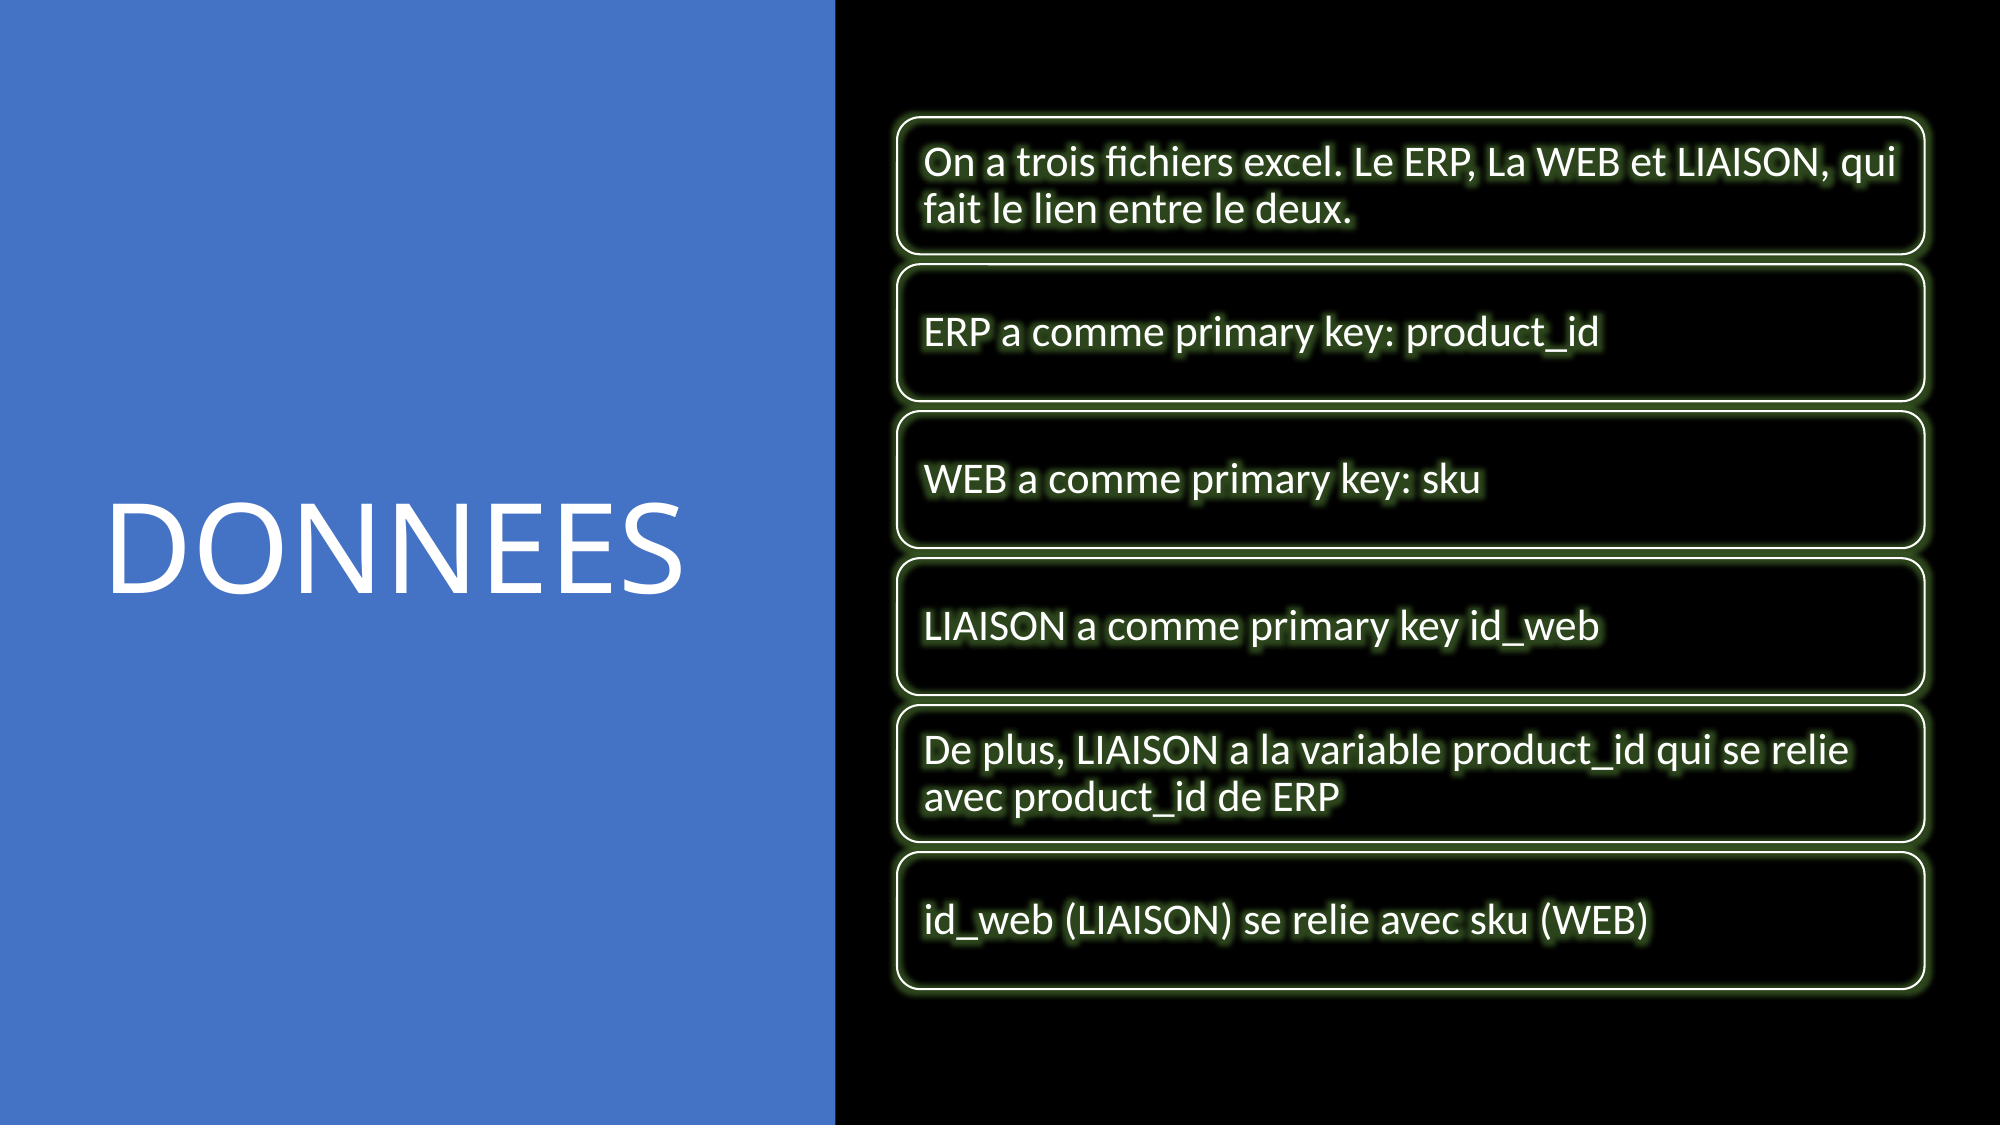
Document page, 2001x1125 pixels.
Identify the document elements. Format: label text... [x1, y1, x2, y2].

text_box [0, 0, 836, 1125]
title DONNEES [86, 101, 711, 1005]
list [897, 101, 1925, 1005]
